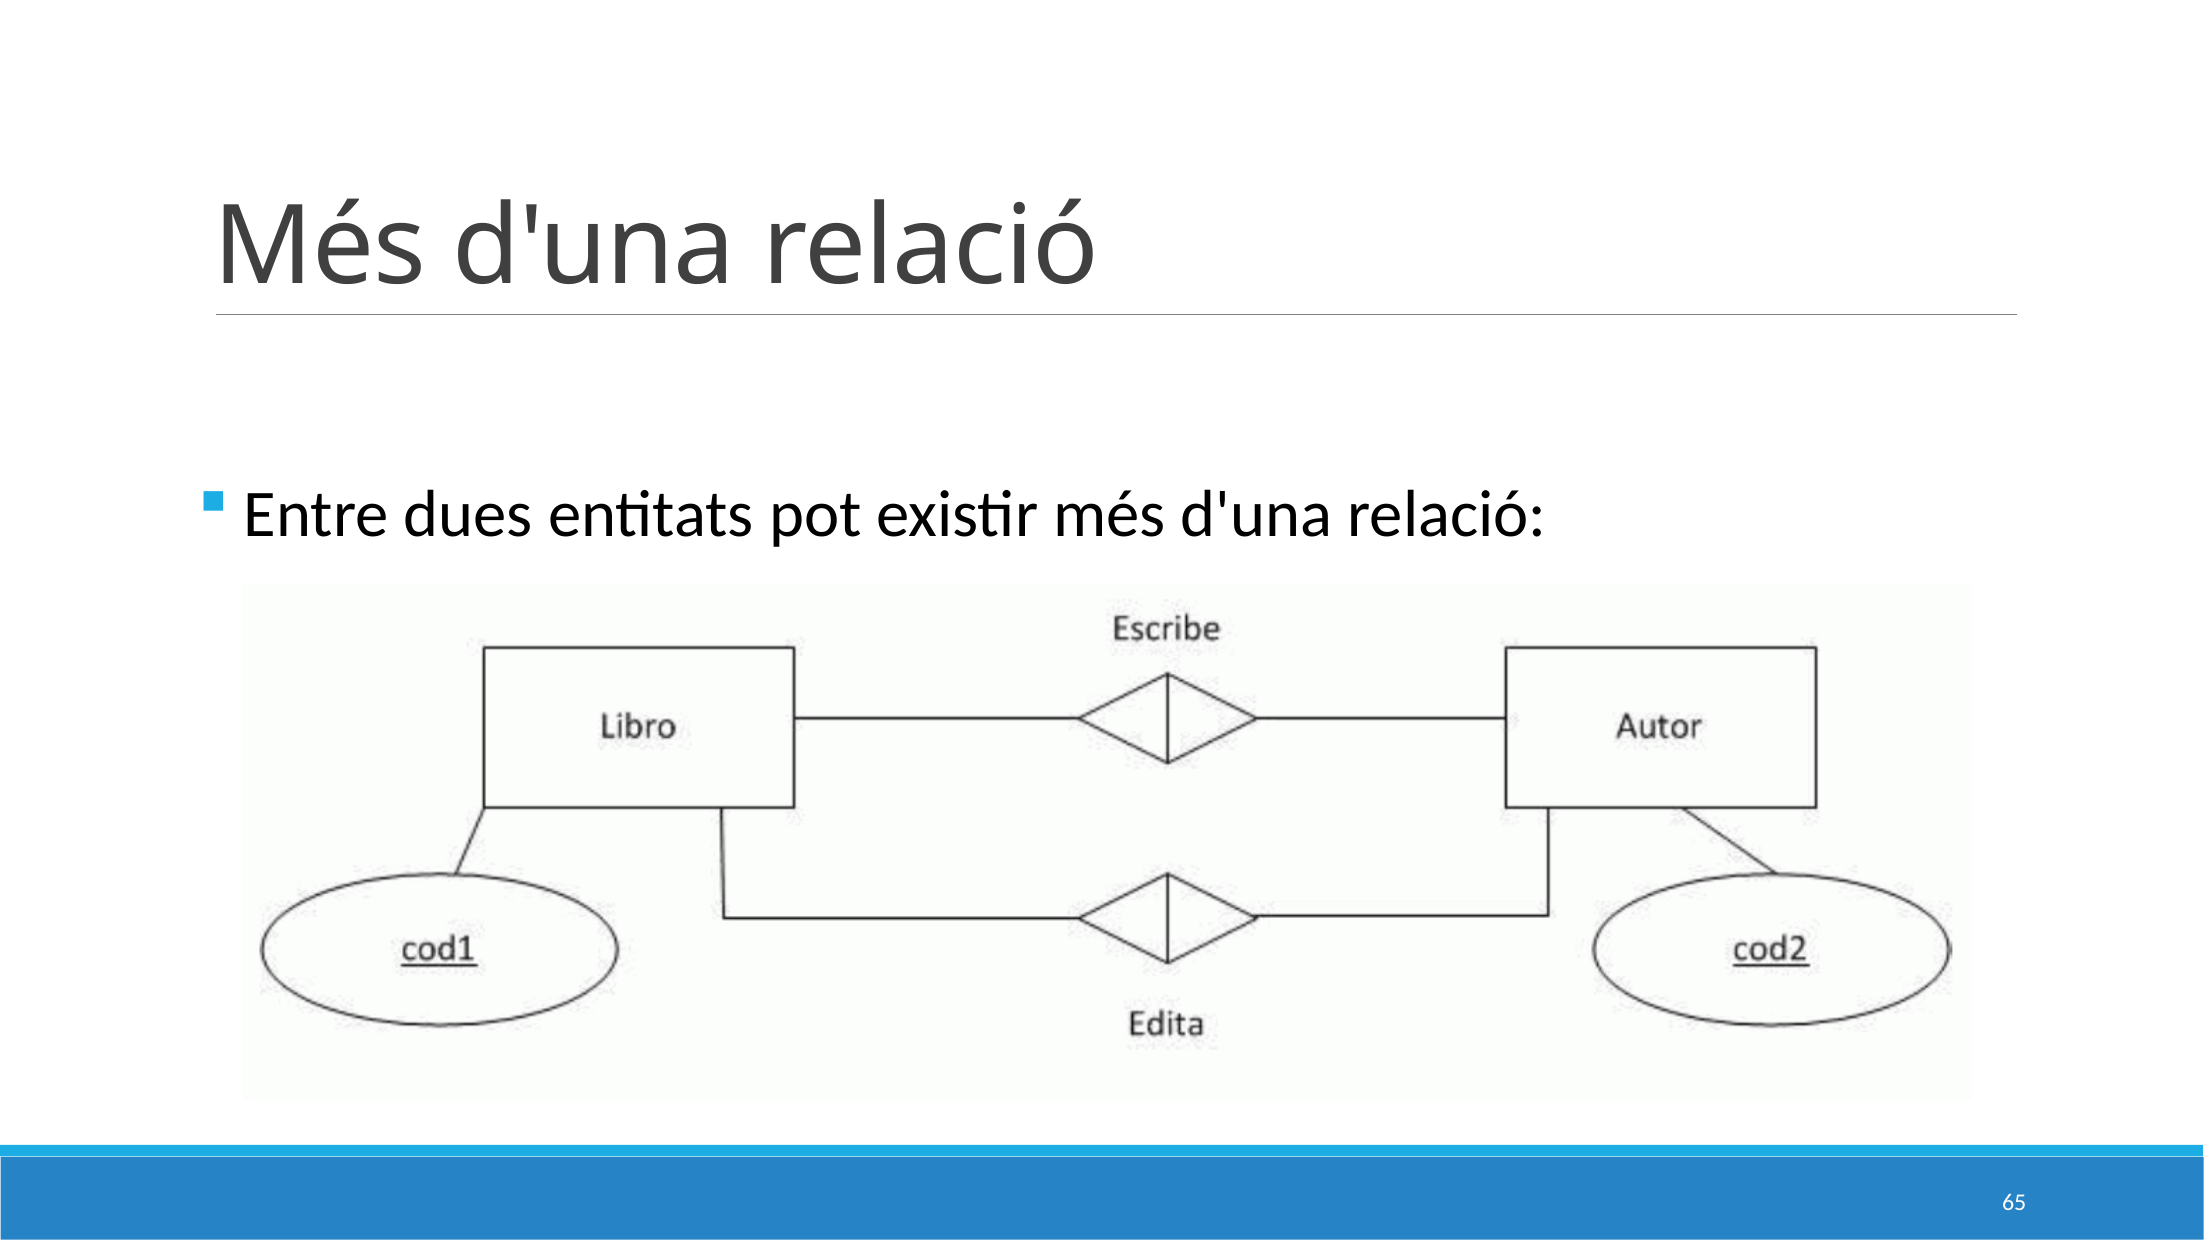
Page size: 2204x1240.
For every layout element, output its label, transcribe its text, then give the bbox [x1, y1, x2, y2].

slide_number 65 [1789, 1167, 2027, 1234]
picture [242, 583, 1973, 1100]
title Més d'una relació [198, 51, 2017, 314]
list Entre dues entitats pot existir més d'una relació: [198, 333, 2059, 1061]
